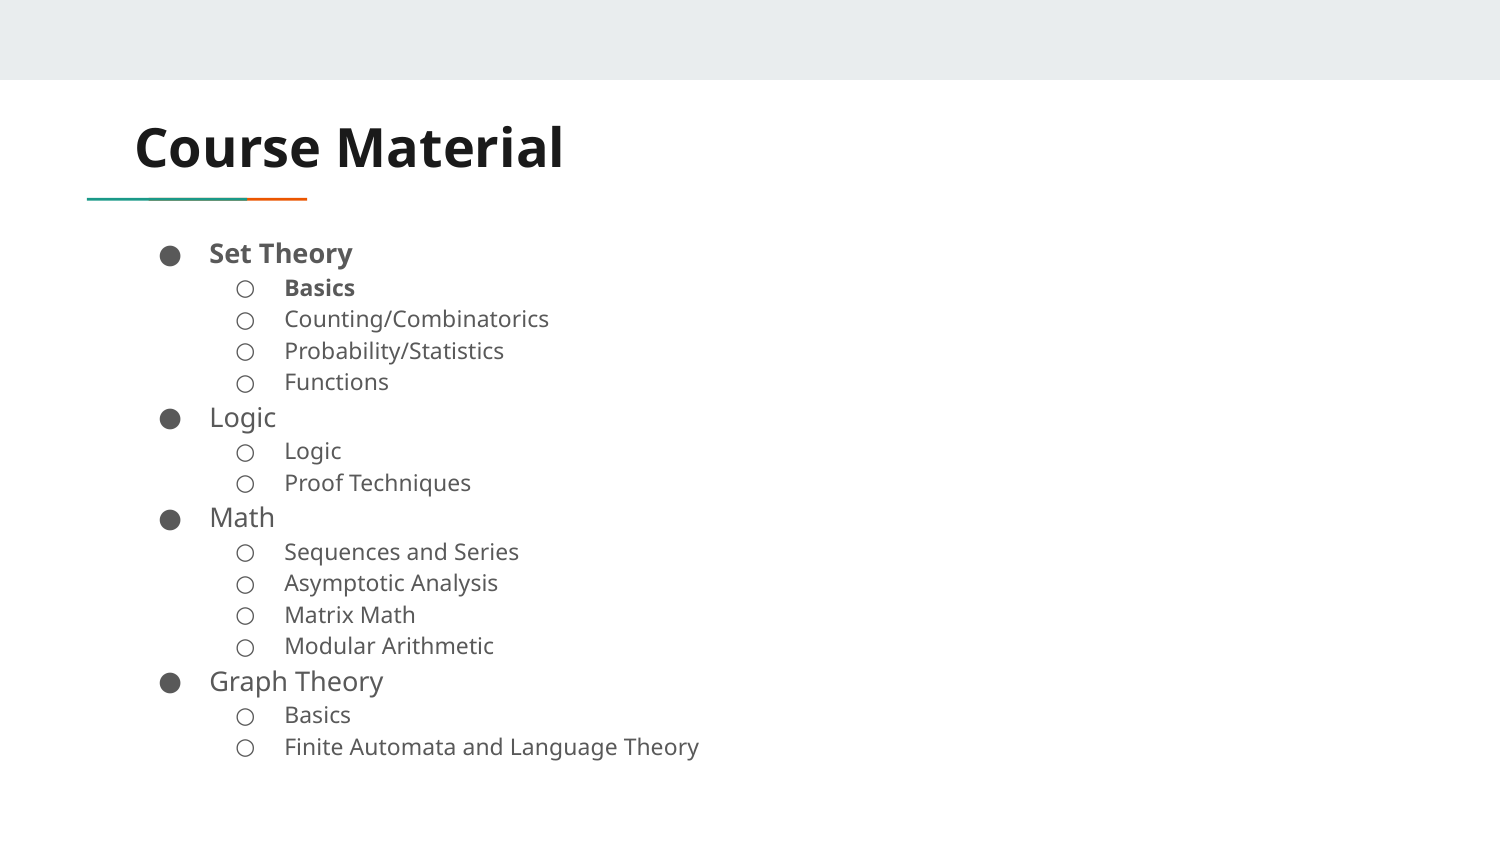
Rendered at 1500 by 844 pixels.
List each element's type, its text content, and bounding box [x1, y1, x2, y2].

list Set Theory Basics Counting/Combinatorics Probability/Statistics Functions Logic Logic Proof Techniques Math Sequences and Series Asymptotic Analysis Matrix Math Modular Arithmetic Graph Theory Basics Finite Automata and Language Theory [119, 216, 1381, 731]
title Course Material [119, 98, 1381, 186]
